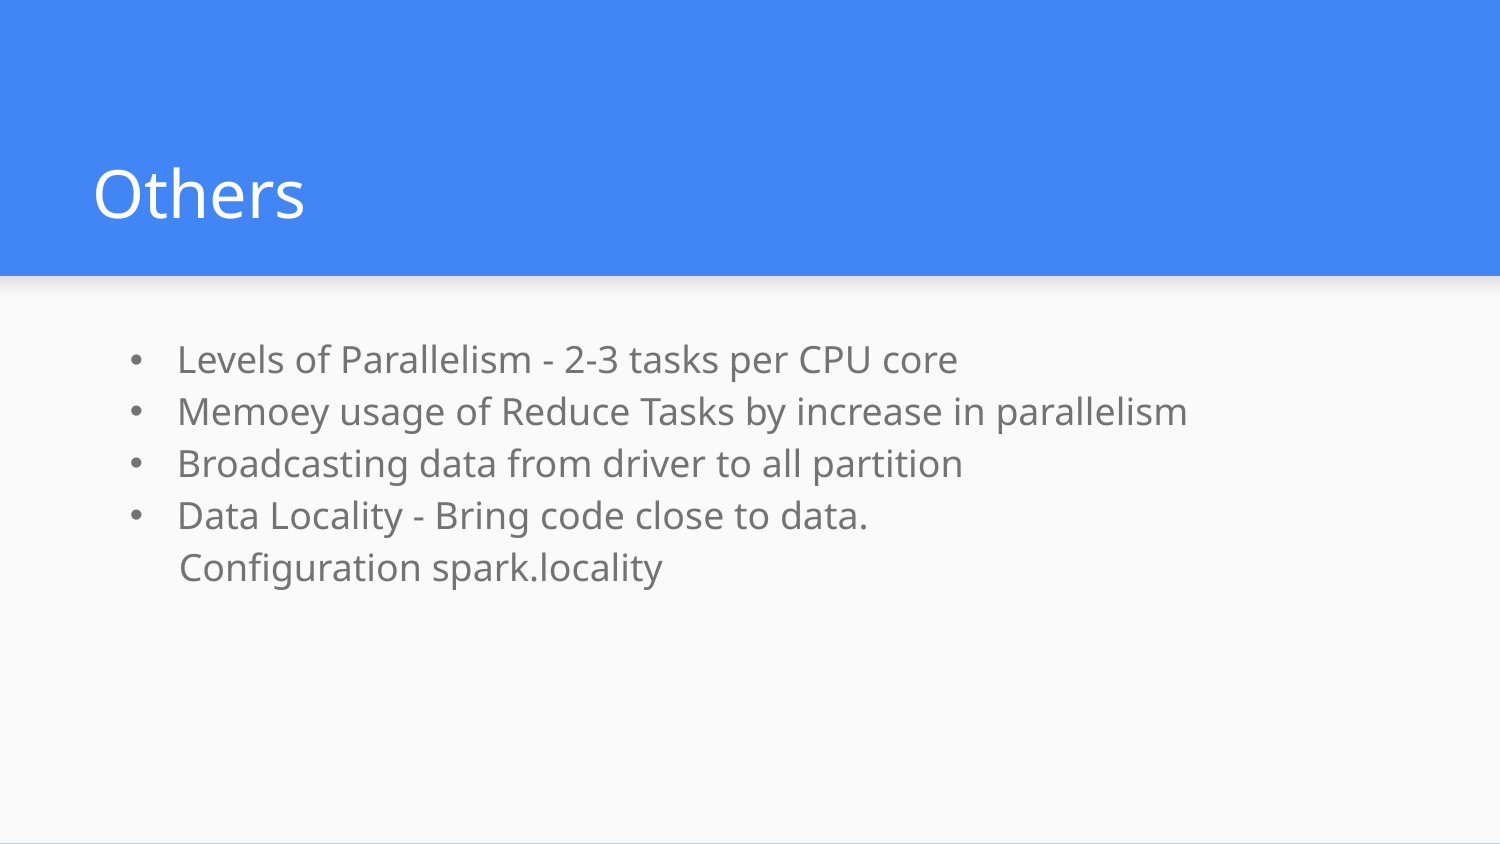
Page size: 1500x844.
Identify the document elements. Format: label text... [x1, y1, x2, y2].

list Levels of Parallelism - 2-3 tasks per CPU core Memoey usage of Reduce Tasks by increase in parallelism Broadcasting data from driver to all partition Data Locality - Bring code close to data. Configuration spark.locality [77, 314, 1427, 760]
title Others [77, 121, 1427, 248]
